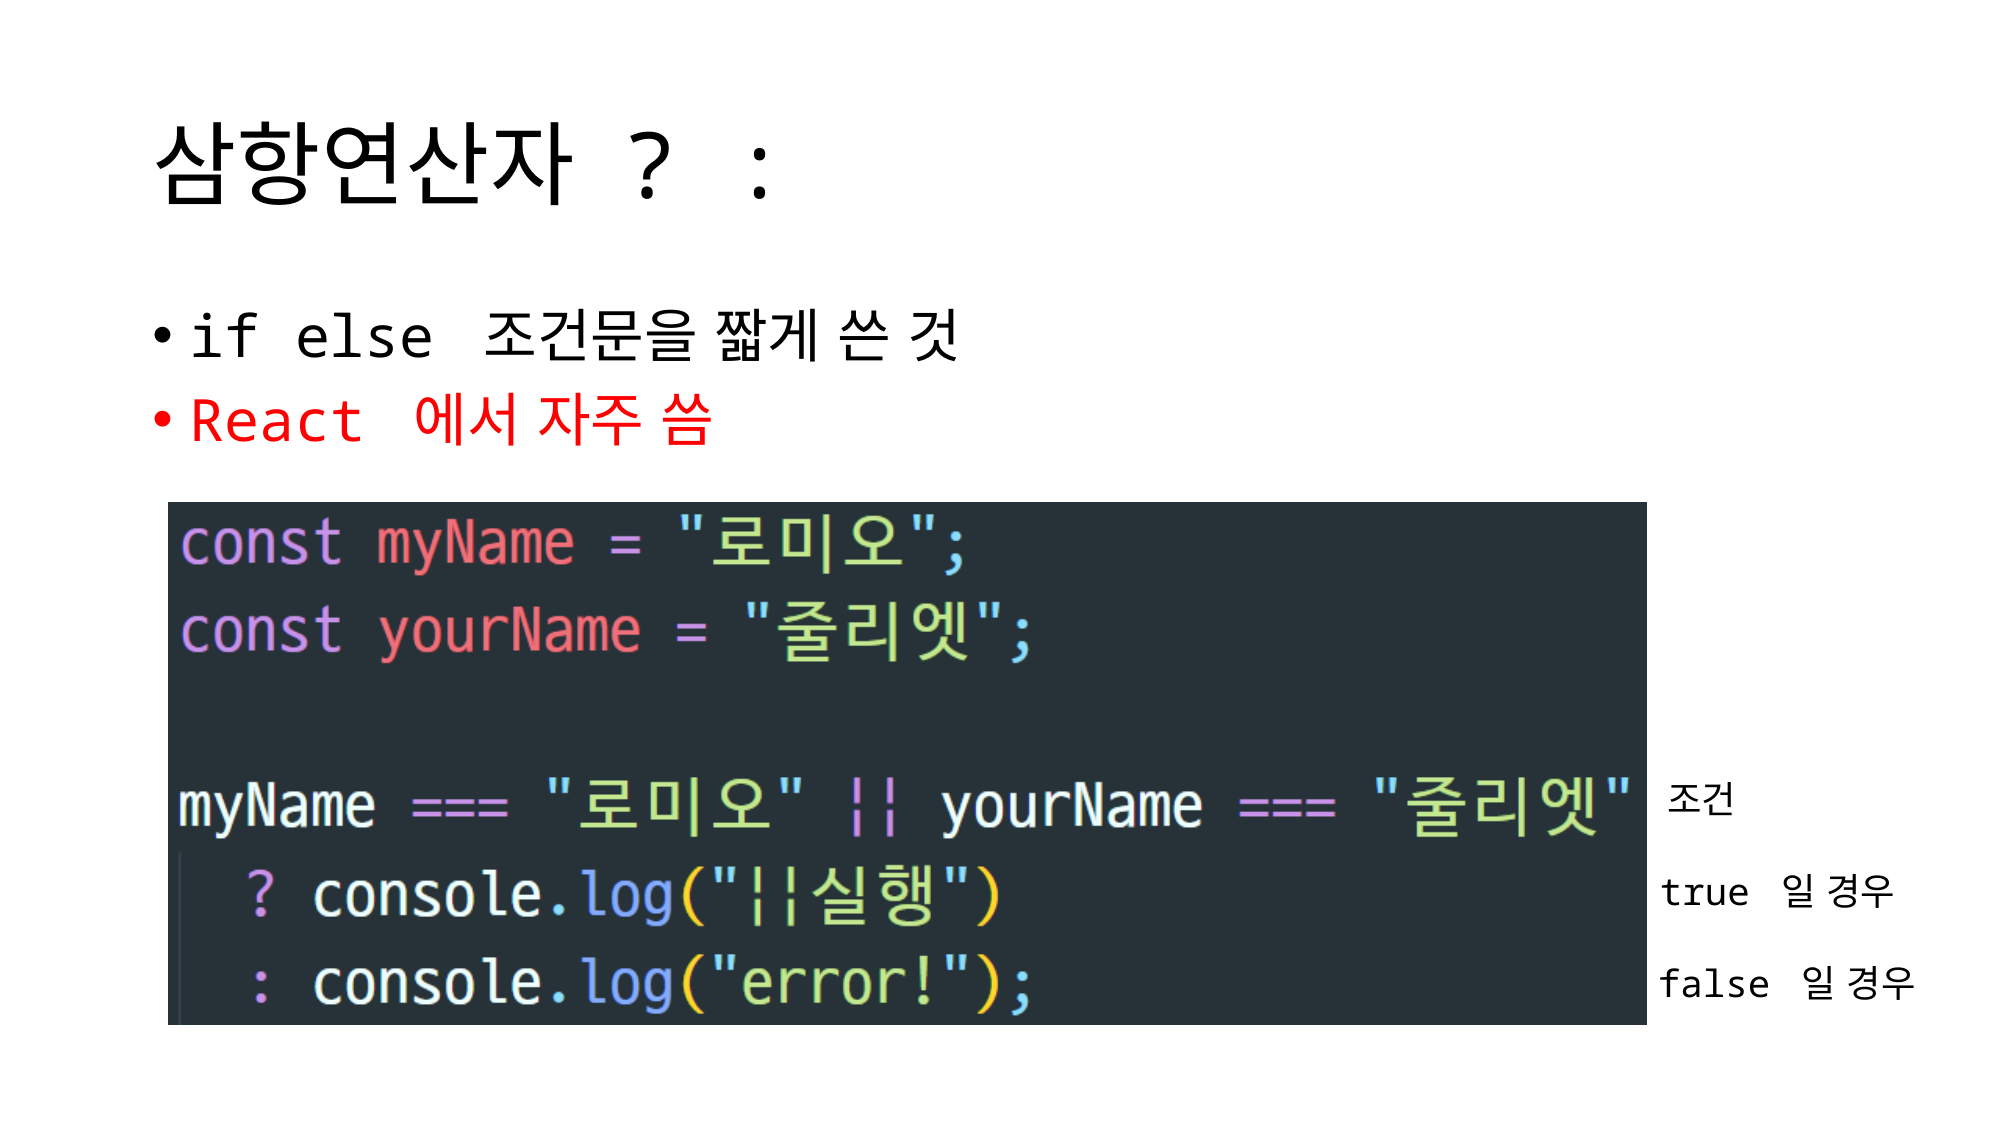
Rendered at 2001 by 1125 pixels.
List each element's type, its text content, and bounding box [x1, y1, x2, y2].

picture [168, 502, 1648, 1025]
text_box 조건 [1652, 768, 1751, 829]
text_box true 일 경우 [1648, 860, 1910, 921]
text_box false 일 경우 [1648, 952, 1931, 1013]
title 삼항연산자 ? : [137, 59, 1863, 278]
list if else 조건문을 짧게 쓴 것 React 에서 자주 씀 [137, 299, 1863, 1014]
